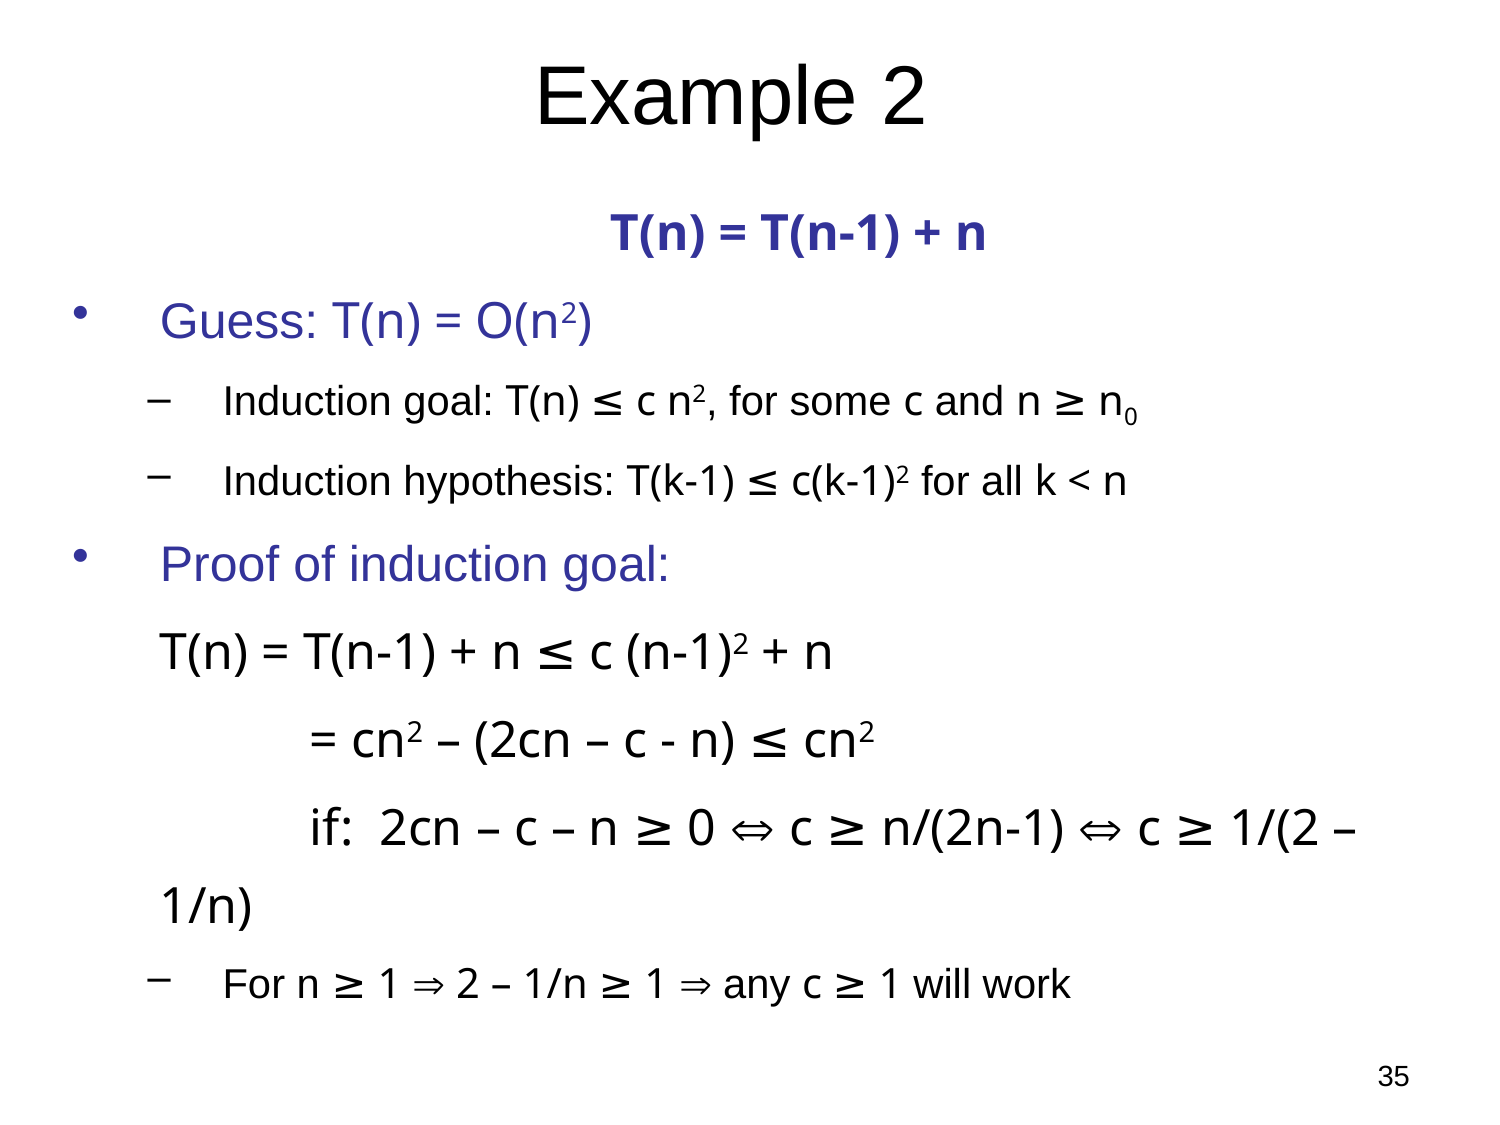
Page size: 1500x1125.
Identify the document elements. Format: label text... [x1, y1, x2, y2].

list T(n) = T(n-1) + n Guess: T(n) = O(n2) Induction goal: T(n) ≤ c n2, for some c and n ≥ n0 Induction hypothesis: T(k-1) ≤ c(k-1)2 for all k < n Proof of induction goal: T(n) = T(n-1) + n ≤ c (n-1)2 + n = cn2 – (2cn – c - n) ≤ cn2 if: 2cn – c – n ≥ 0  c ≥ n/(2n-1)  c ≥ 1/(2 – 1/n) For n ≥ 1  2 – 1/n ≥ 1  any c ≥ 1 will work [57, 174, 1451, 1056]
title Example 2 [55, 16, 1407, 166]
slide_number 35 [1074, 1056, 1426, 1103]
